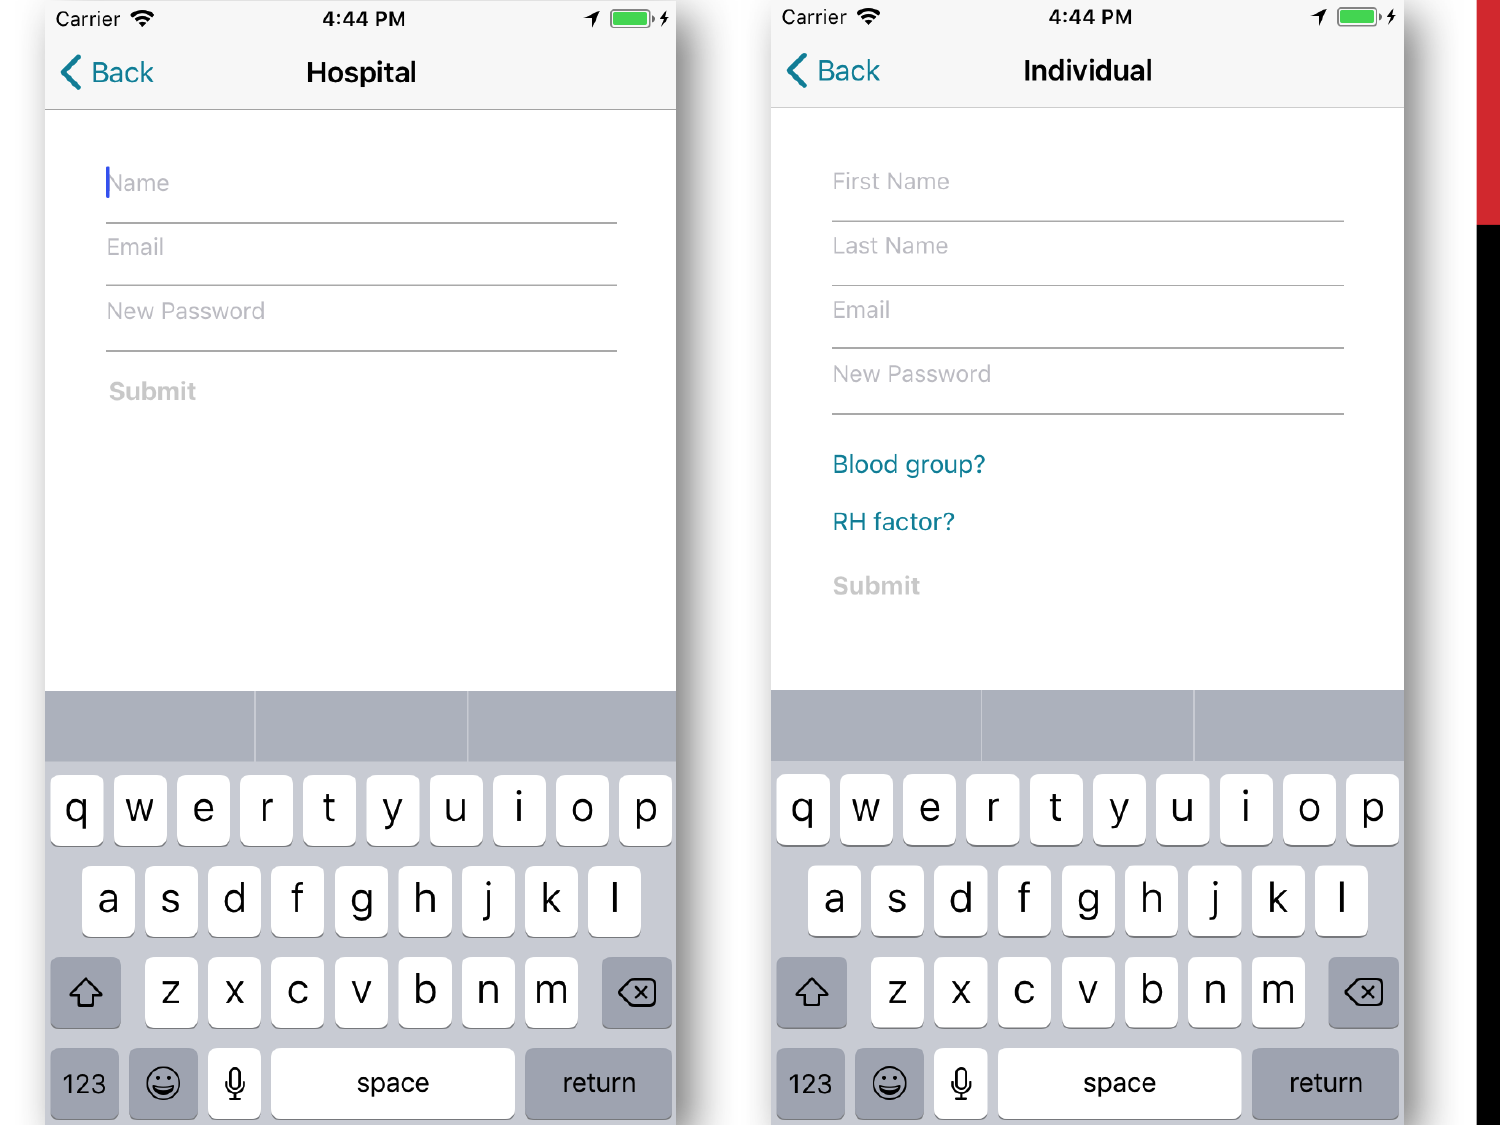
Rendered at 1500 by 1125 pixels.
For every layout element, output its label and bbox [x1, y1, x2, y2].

list [43, 1, 677, 1125]
picture [770, 0, 1405, 1125]
